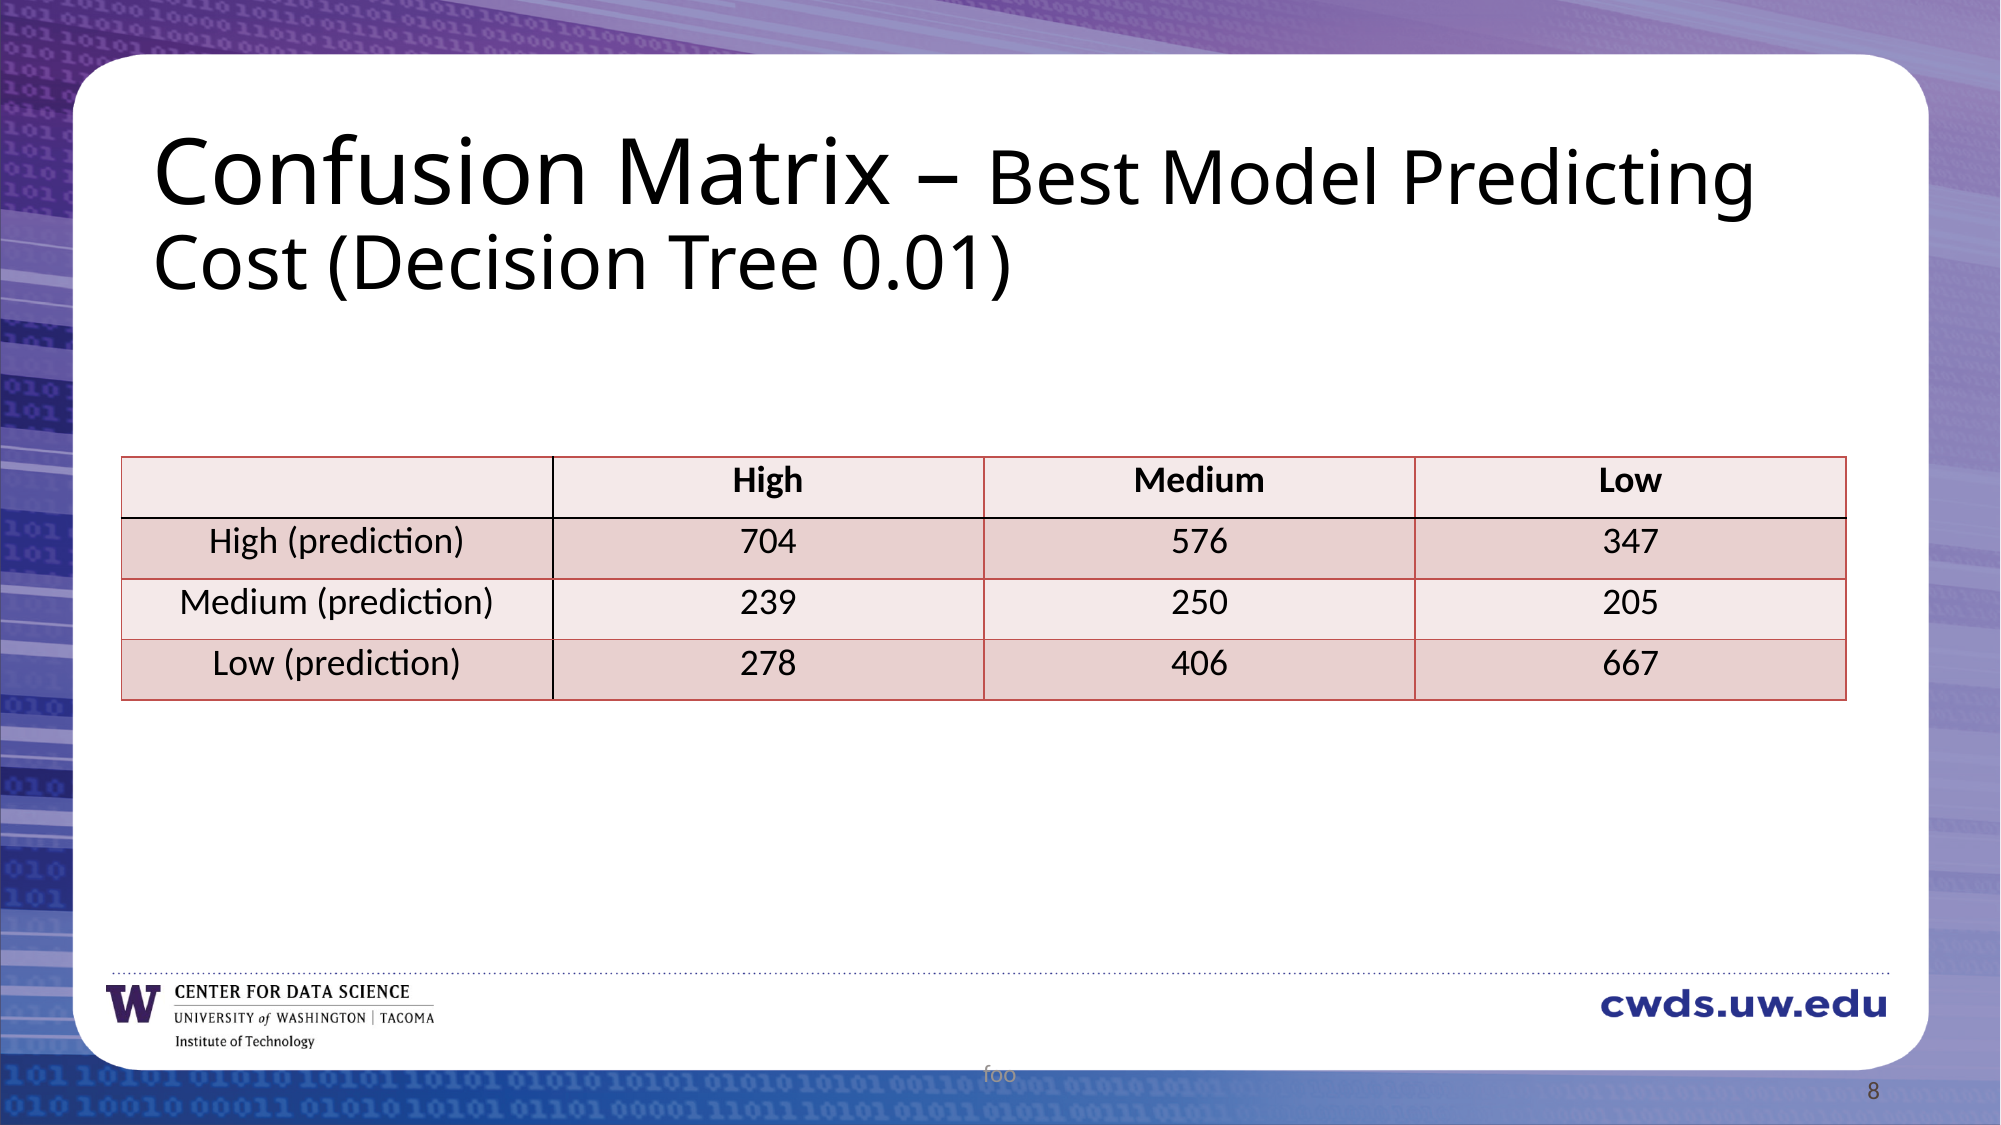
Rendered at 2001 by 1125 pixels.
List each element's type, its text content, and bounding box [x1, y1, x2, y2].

table_header Low [1416, 458, 1845, 517]
table_cell 704 [554, 519, 983, 578]
table_cell 406 [985, 640, 1414, 699]
table_cell 667 [1416, 640, 1845, 699]
picture [0, 0, 2001, 1125]
table_cell 347 [1416, 519, 1845, 578]
table_cell 239 [554, 580, 983, 639]
table_cell 576 [985, 519, 1414, 578]
table_cell 250 [985, 580, 1414, 639]
table_header Medium [985, 458, 1414, 517]
title Confusion Matrix – Best Model Predicting Cost (Decision Tree 0.01) [137, 106, 1863, 325]
table_header [122, 458, 552, 517]
table_cell Low (prediction) [122, 640, 552, 699]
table_cell 278 [554, 640, 983, 699]
table_cell Medium (prediction) [122, 580, 552, 639]
table_header High [554, 458, 983, 517]
slide_number 8 [1445, 1059, 1895, 1120]
table_cell High (prediction) [122, 519, 552, 578]
footer foo [662, 1042, 1338, 1103]
table_cell 205 [1416, 580, 1845, 639]
